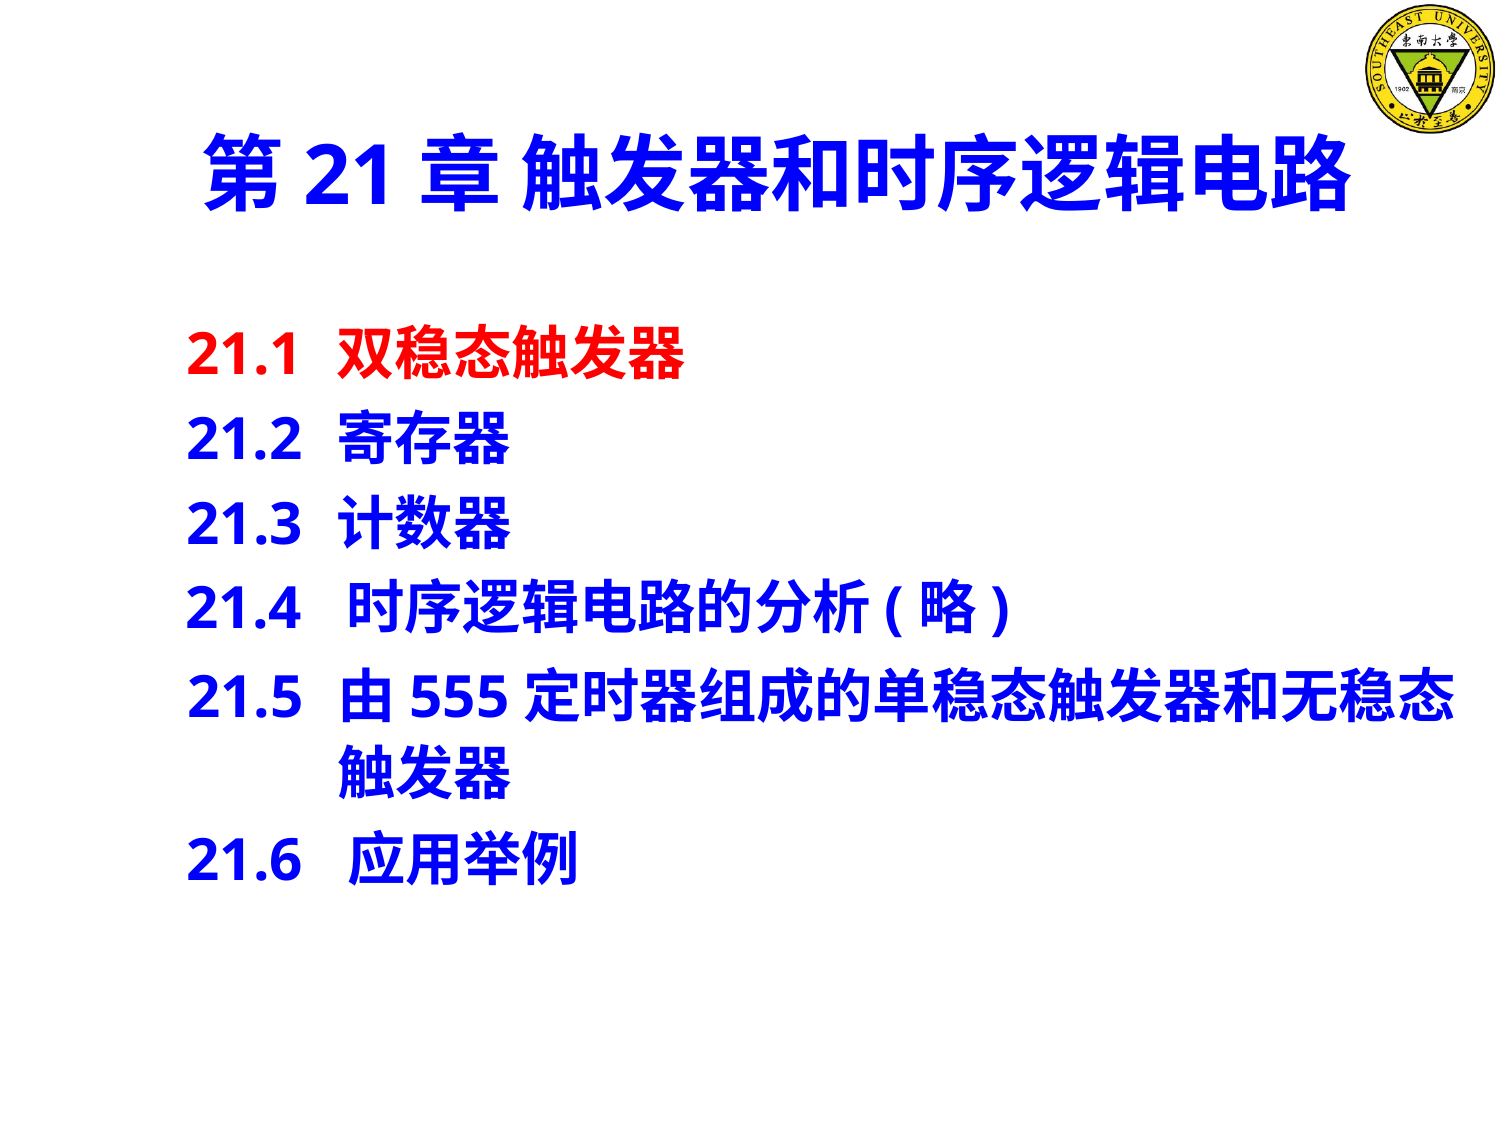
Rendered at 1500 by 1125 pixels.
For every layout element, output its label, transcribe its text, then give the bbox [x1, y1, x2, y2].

text_box 21.2 寄存器 [171, 393, 598, 479]
text_box 第21章 触发器和时序逻辑电路 [76, 125, 1477, 244]
text_box 21.1 双稳态触发器 [171, 308, 822, 394]
text_box 21.6 应用举例 [171, 814, 660, 900]
text_box 21.5 由555定时器组成的单稳态触发器和无稳态 触发器 [172, 644, 1500, 814]
picture [1360, 0, 1500, 138]
text_box 21.4 时序逻辑电路的分析(略) [171, 563, 1187, 648]
text_box 21.3 计数器 [171, 479, 703, 563]
